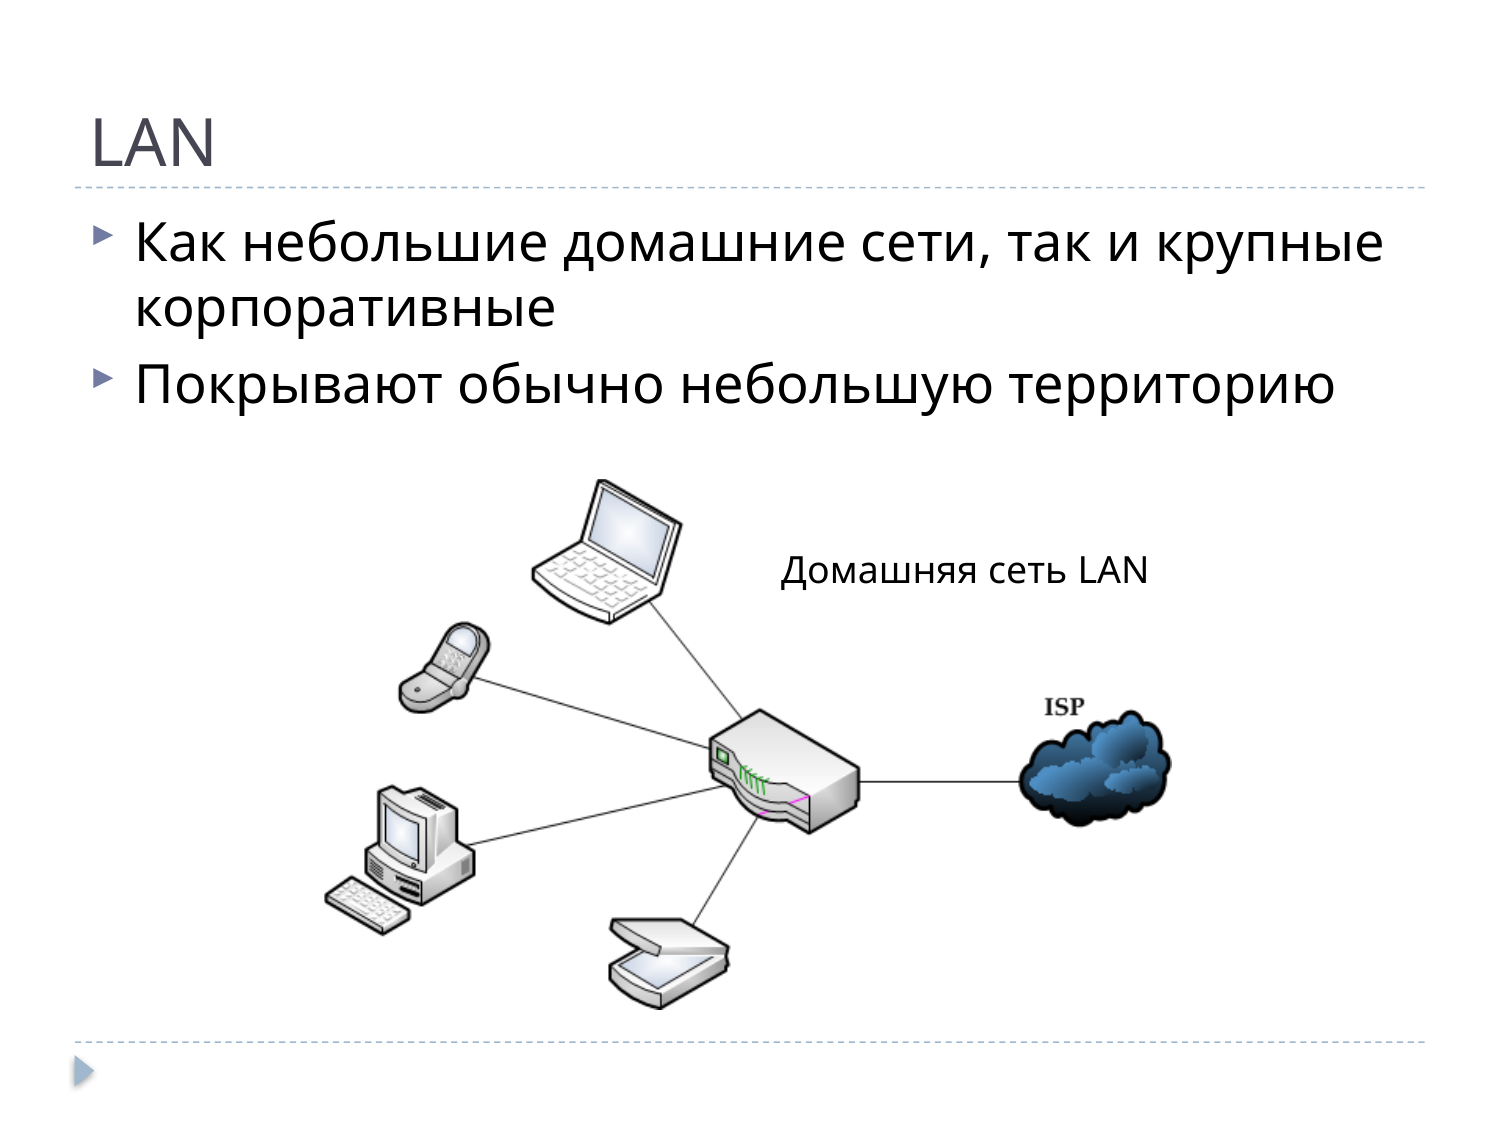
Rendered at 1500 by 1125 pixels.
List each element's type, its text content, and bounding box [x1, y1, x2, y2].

title LAN [75, 24, 1425, 188]
list Как небольшие домашние сети, так и крупные корпоративные Покрывают обычно небольшую территорию [75, 200, 1425, 1010]
picture [324, 479, 1172, 1010]
